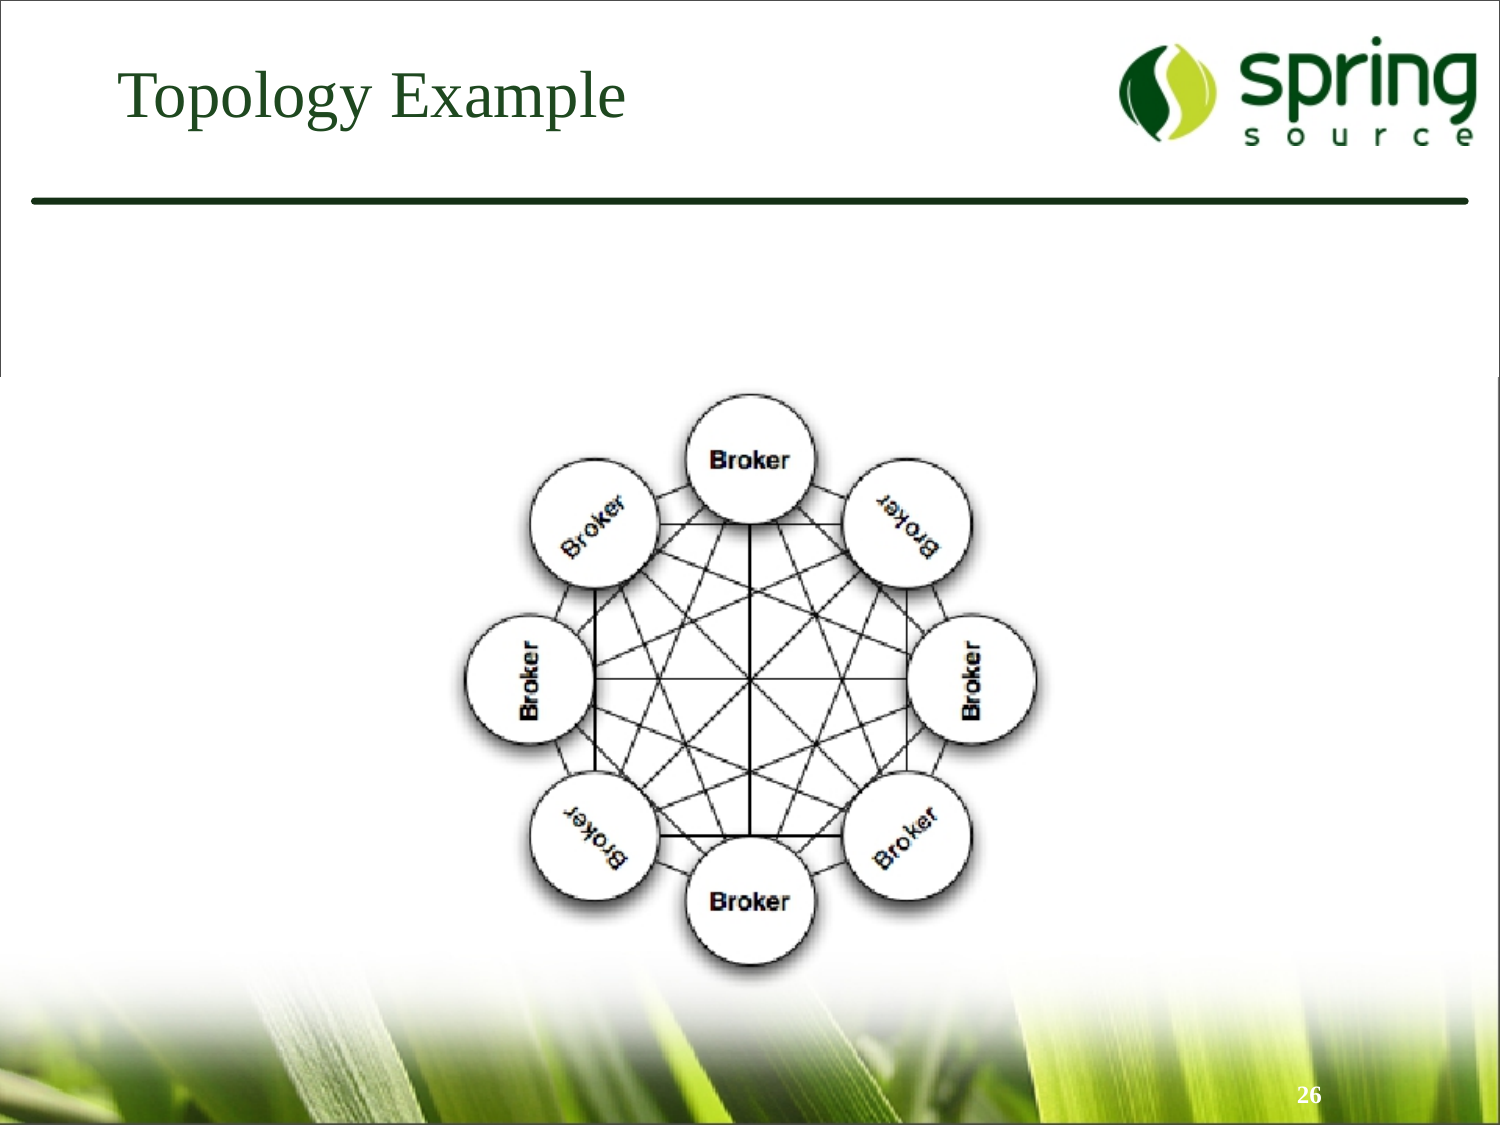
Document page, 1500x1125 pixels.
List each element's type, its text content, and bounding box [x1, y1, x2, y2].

text_box [0, 0, 1500, 376]
text_box Topology Example [117, 52, 628, 139]
picture [1118, 35, 1478, 147]
picture [0, 376, 1500, 1125]
